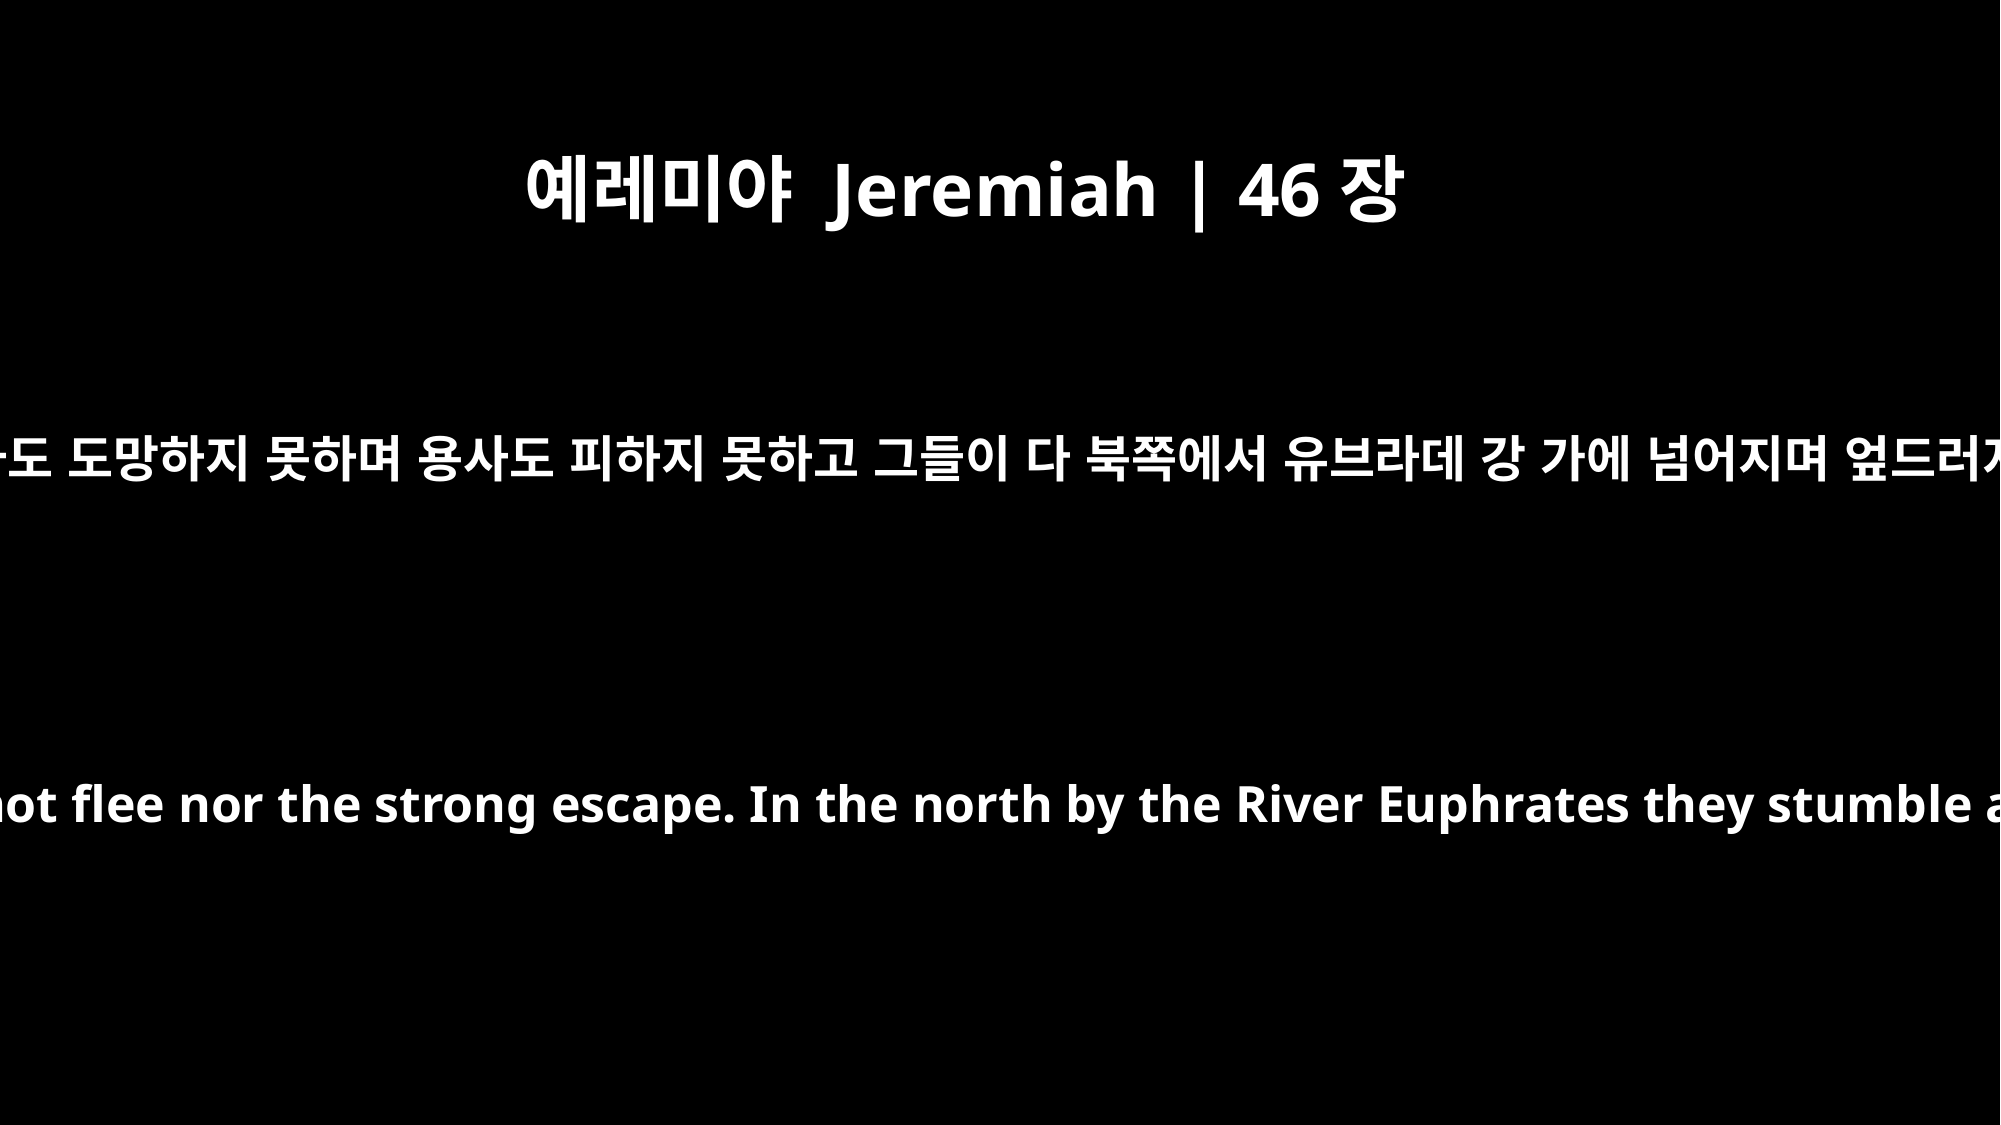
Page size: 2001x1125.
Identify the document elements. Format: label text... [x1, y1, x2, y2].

text_box "The swift cannot flee nor the strong escape. In the north by the River Euphrates they stumble and fall. [0, 764, 2000, 840]
text_box 6 발이 빠른 자도 도망하지 못하며 용사도 피하지 못하고 그들이 다 북쪽에서 유브라데 강 가에 넘어지며 엎드러지는도다 [0, 359, 2000, 495]
text_box 예레미야 Jeremiah | 46장 [510, 136, 1422, 239]
